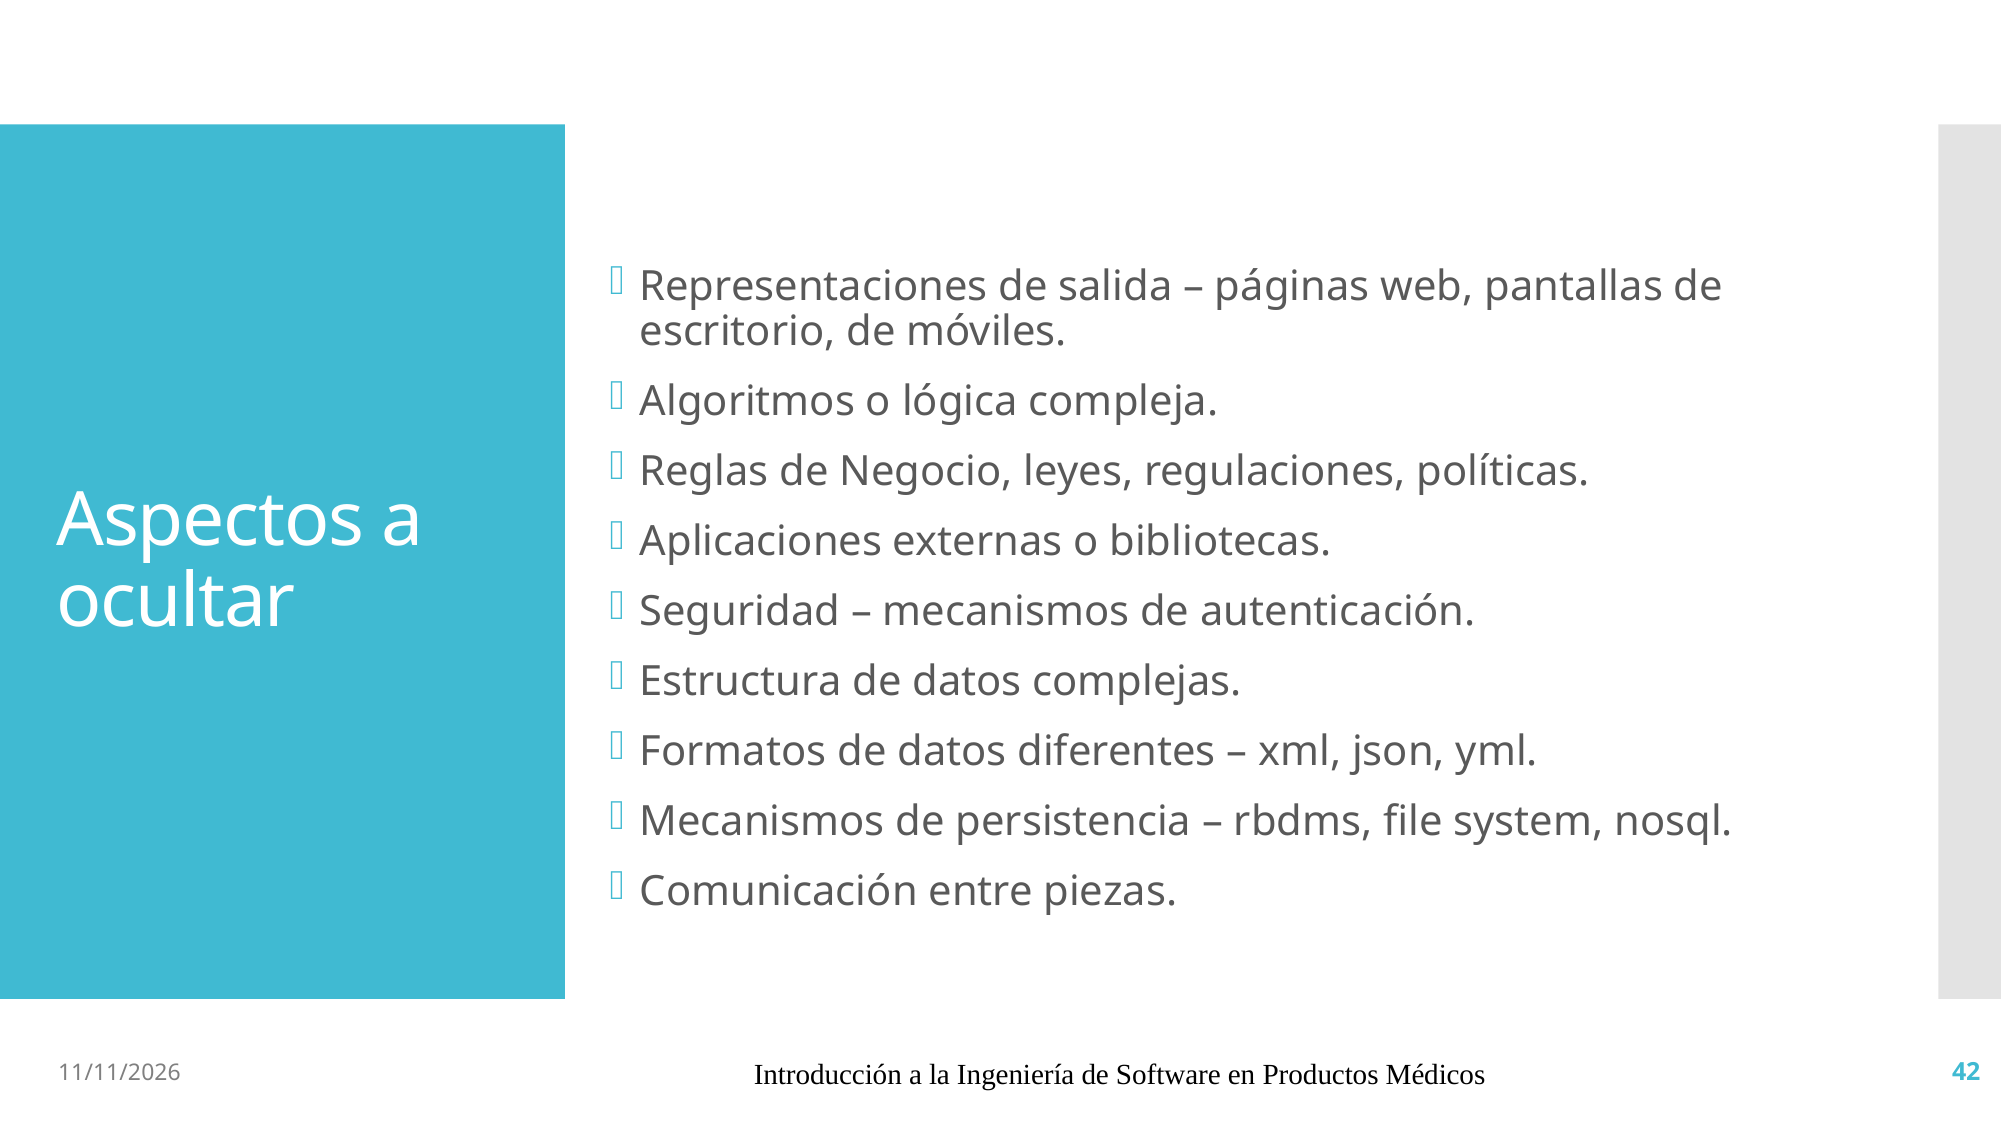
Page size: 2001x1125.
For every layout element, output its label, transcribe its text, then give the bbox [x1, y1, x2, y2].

footer Introducción a la Ingeniería de Software en Productos Médicos [634, 1042, 1605, 1103]
list Representaciones de salida – páginas web, pantallas de escritorio, de móviles. Algoritmos o lógica compleja. Reglas de Negocio, leyes, regulaciones, políticas. Aplicaciones externas o bibliotecas. Seguridad – mecanismos de autenticación. Estructura de datos complejas. Formatos de datos diferentes – xml, json, yml. Mecanismos de persistencia – rbdms, file system, nosql. Comunicación entre piezas. [594, 256, 1945, 1022]
slide_number 42 [1744, 1042, 1996, 1103]
title Aspectos a ocultar [41, 184, 525, 940]
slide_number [43, 1042, 493, 1103]
